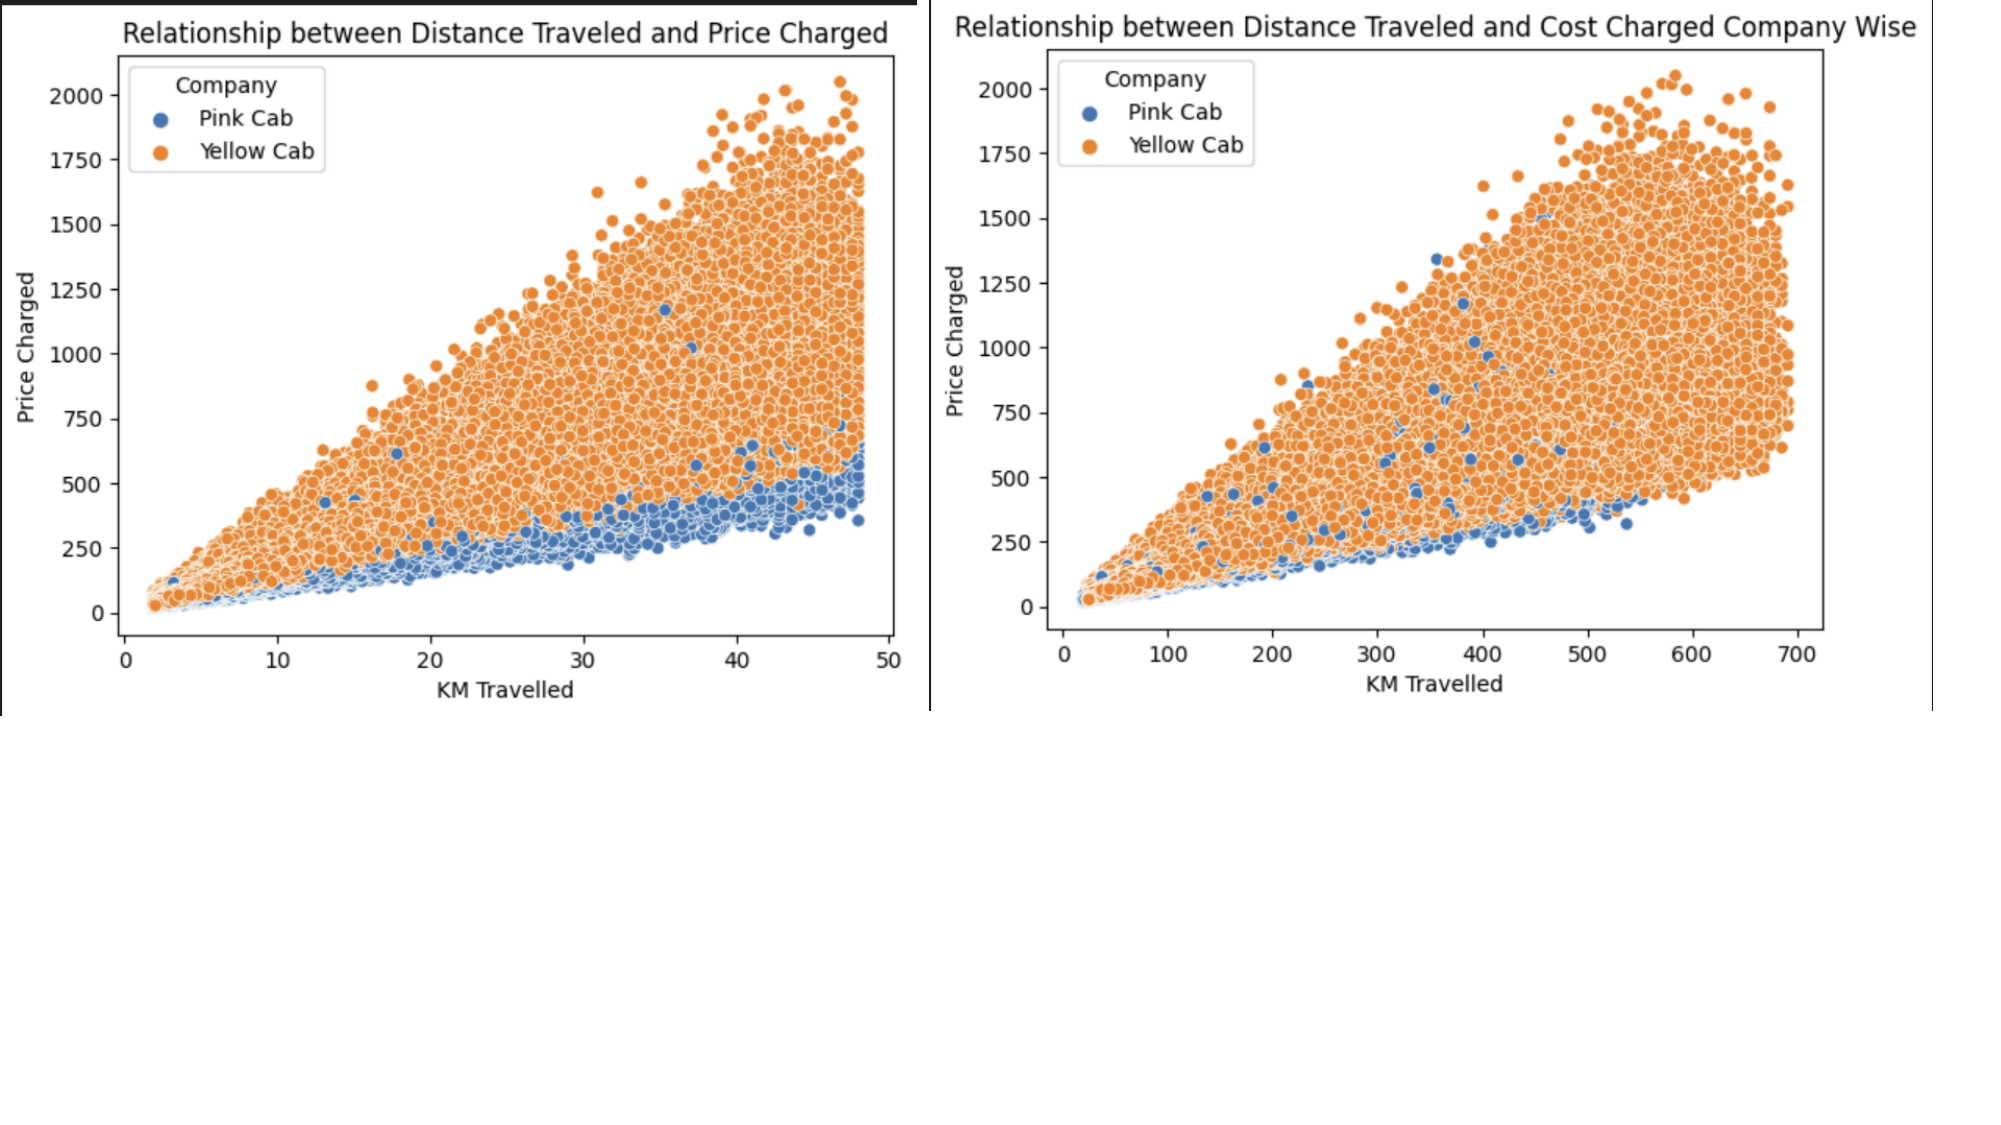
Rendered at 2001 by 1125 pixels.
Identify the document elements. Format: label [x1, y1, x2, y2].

picture [0, 0, 917, 716]
picture [929, 0, 1934, 711]
